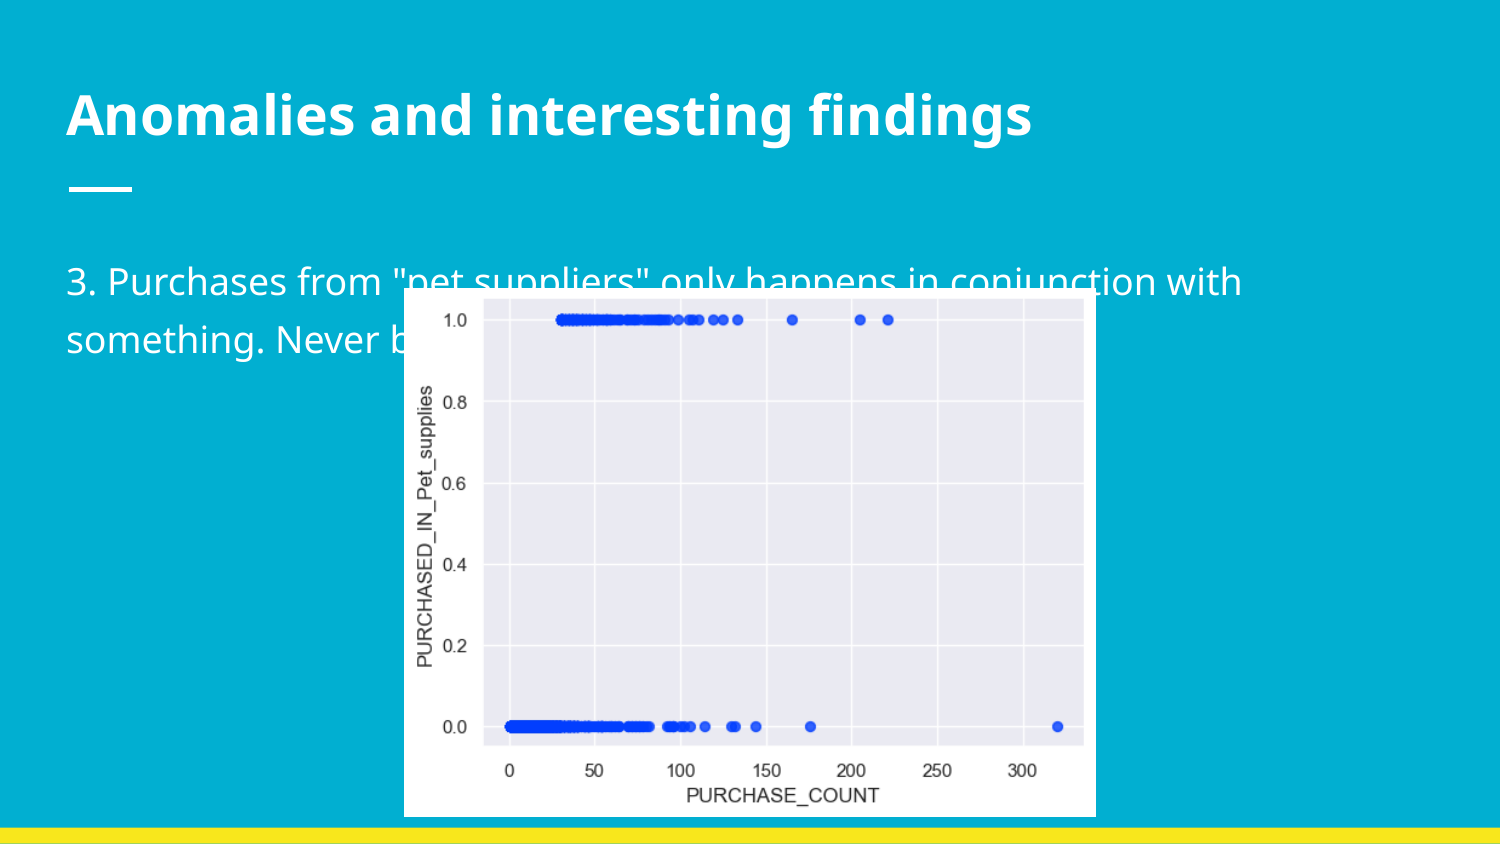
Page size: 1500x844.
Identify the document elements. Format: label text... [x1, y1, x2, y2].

list 3. Purchases from "pet suppliers" only happens in conjunction with something. Never by itself. [51, 232, 1449, 750]
picture [404, 287, 1096, 817]
title Anomalies and interesting findings [51, 61, 1449, 167]
